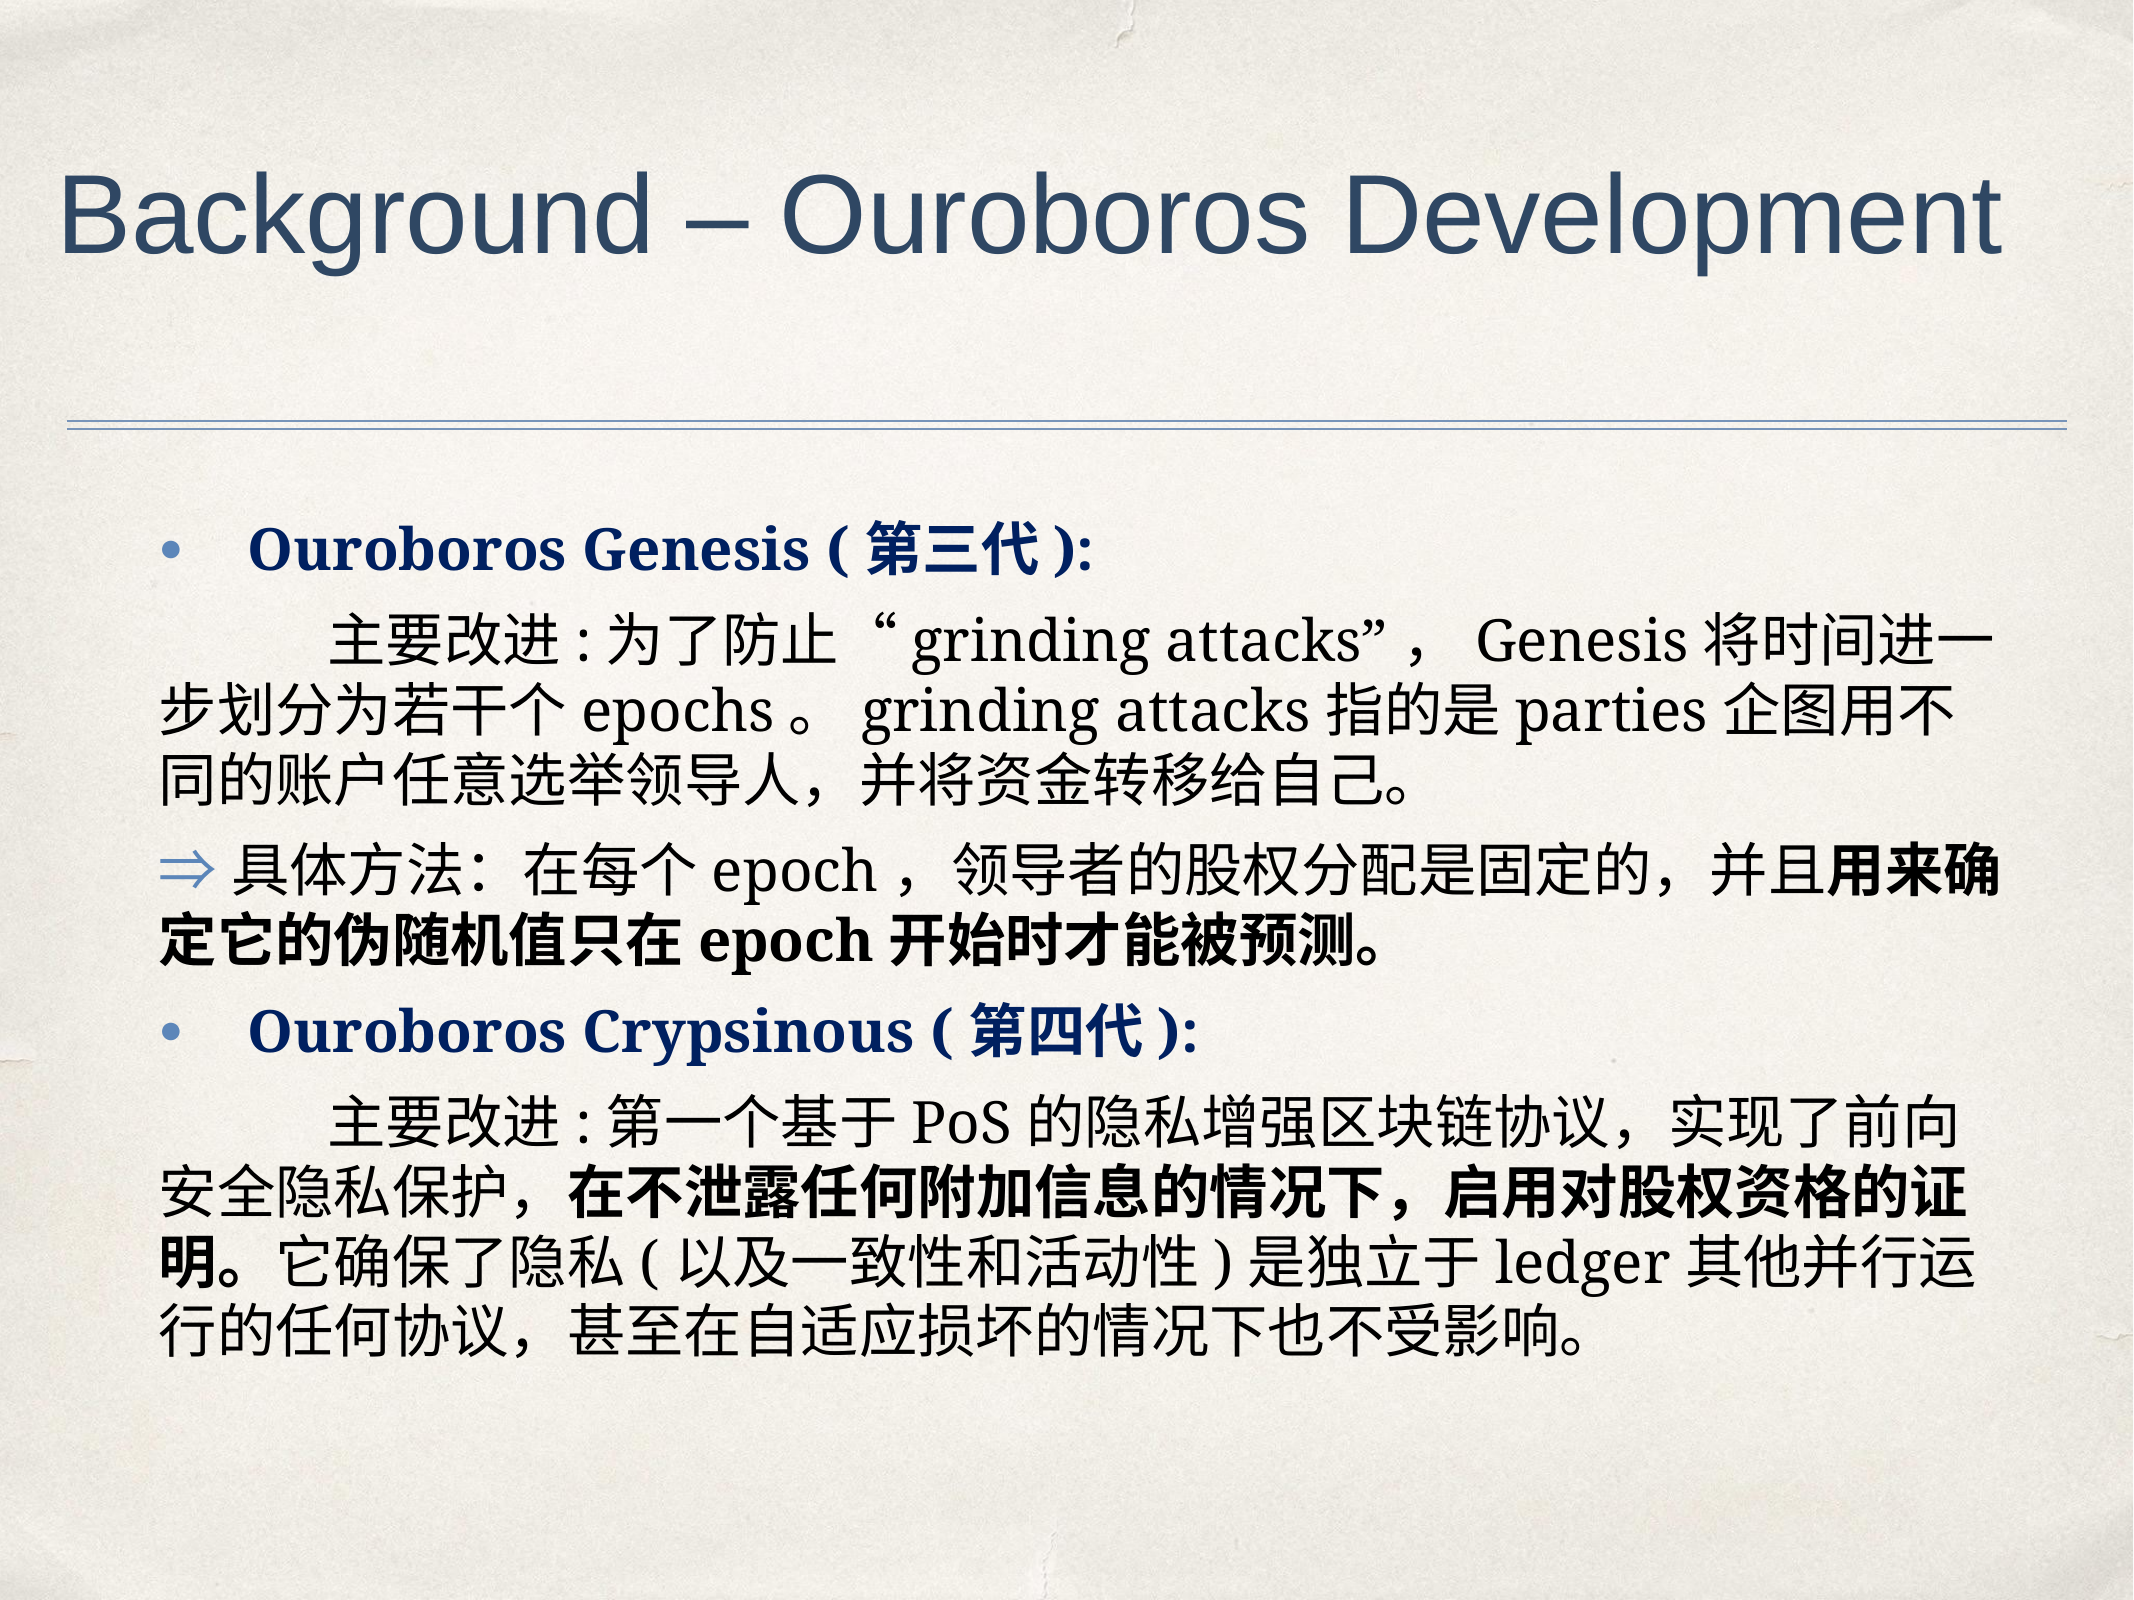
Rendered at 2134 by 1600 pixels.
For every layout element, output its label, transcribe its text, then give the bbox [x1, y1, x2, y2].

text_box Ouroboros Genesis (第三代): 主要改进:为了防止“grinding attacks”，Genesis将时间进一步划分为若干个epochs。grinding attacks指的是parties企图用不同的账户任意选举领导人，并将资金转移给自己。 ⇒具体方法：在每个epoch，领导者的股权分配是固定的，并且用来确定它的伪随机值只在epoch开始时才能被预测。 Ouroboros Crypsinous (第四代): 主要改进:第一个基于PoS的隐私增强区块链协议，实现了前向安全隐私保护，在不泄露任何附加信息的情况下，启用对股权资格的证明。它确保了隐私(以及一致性和活动性)是独立于ledger其他并行运行的任何协议，甚至在自适应损坏的情况下也不受影响。 [79, 512, 2005, 1466]
picture [0, 0, 2134, 1600]
title Background – Ouroboros Development [54, 141, 2134, 409]
